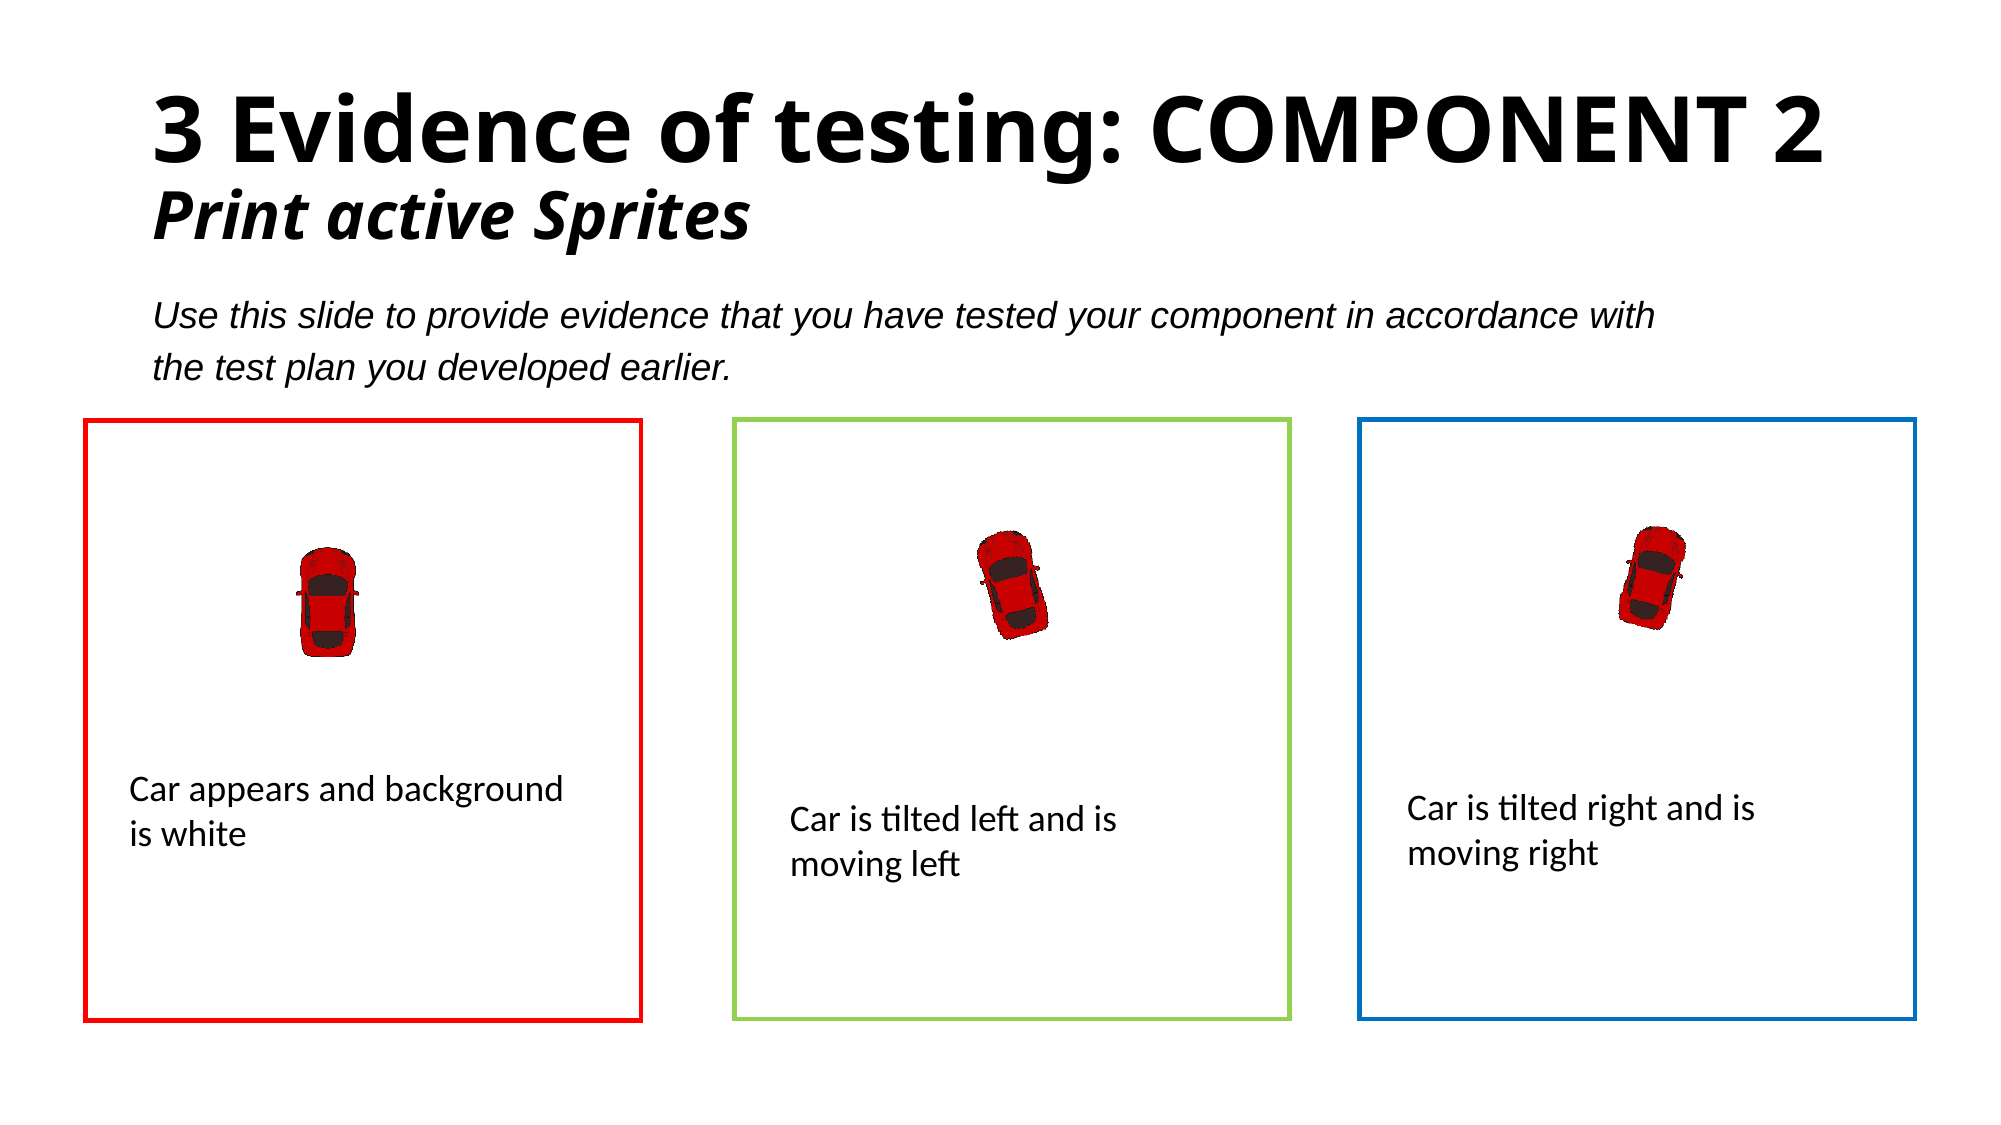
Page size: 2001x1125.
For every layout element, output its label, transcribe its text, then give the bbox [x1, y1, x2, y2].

text_box [1358, 418, 1916, 1020]
picture [914, 444, 1110, 722]
text_box [733, 418, 1291, 1020]
picture [222, 444, 436, 761]
picture [1528, 434, 1772, 716]
text_box Use this slide to provide evidence that you have tested your component in accordance with the test plan you developed earlier. [137, 277, 1687, 448]
text_box [85, 419, 642, 1021]
title 3 Evidence of testing: COMPONENT 2 Print active Sprites [137, 59, 1863, 278]
